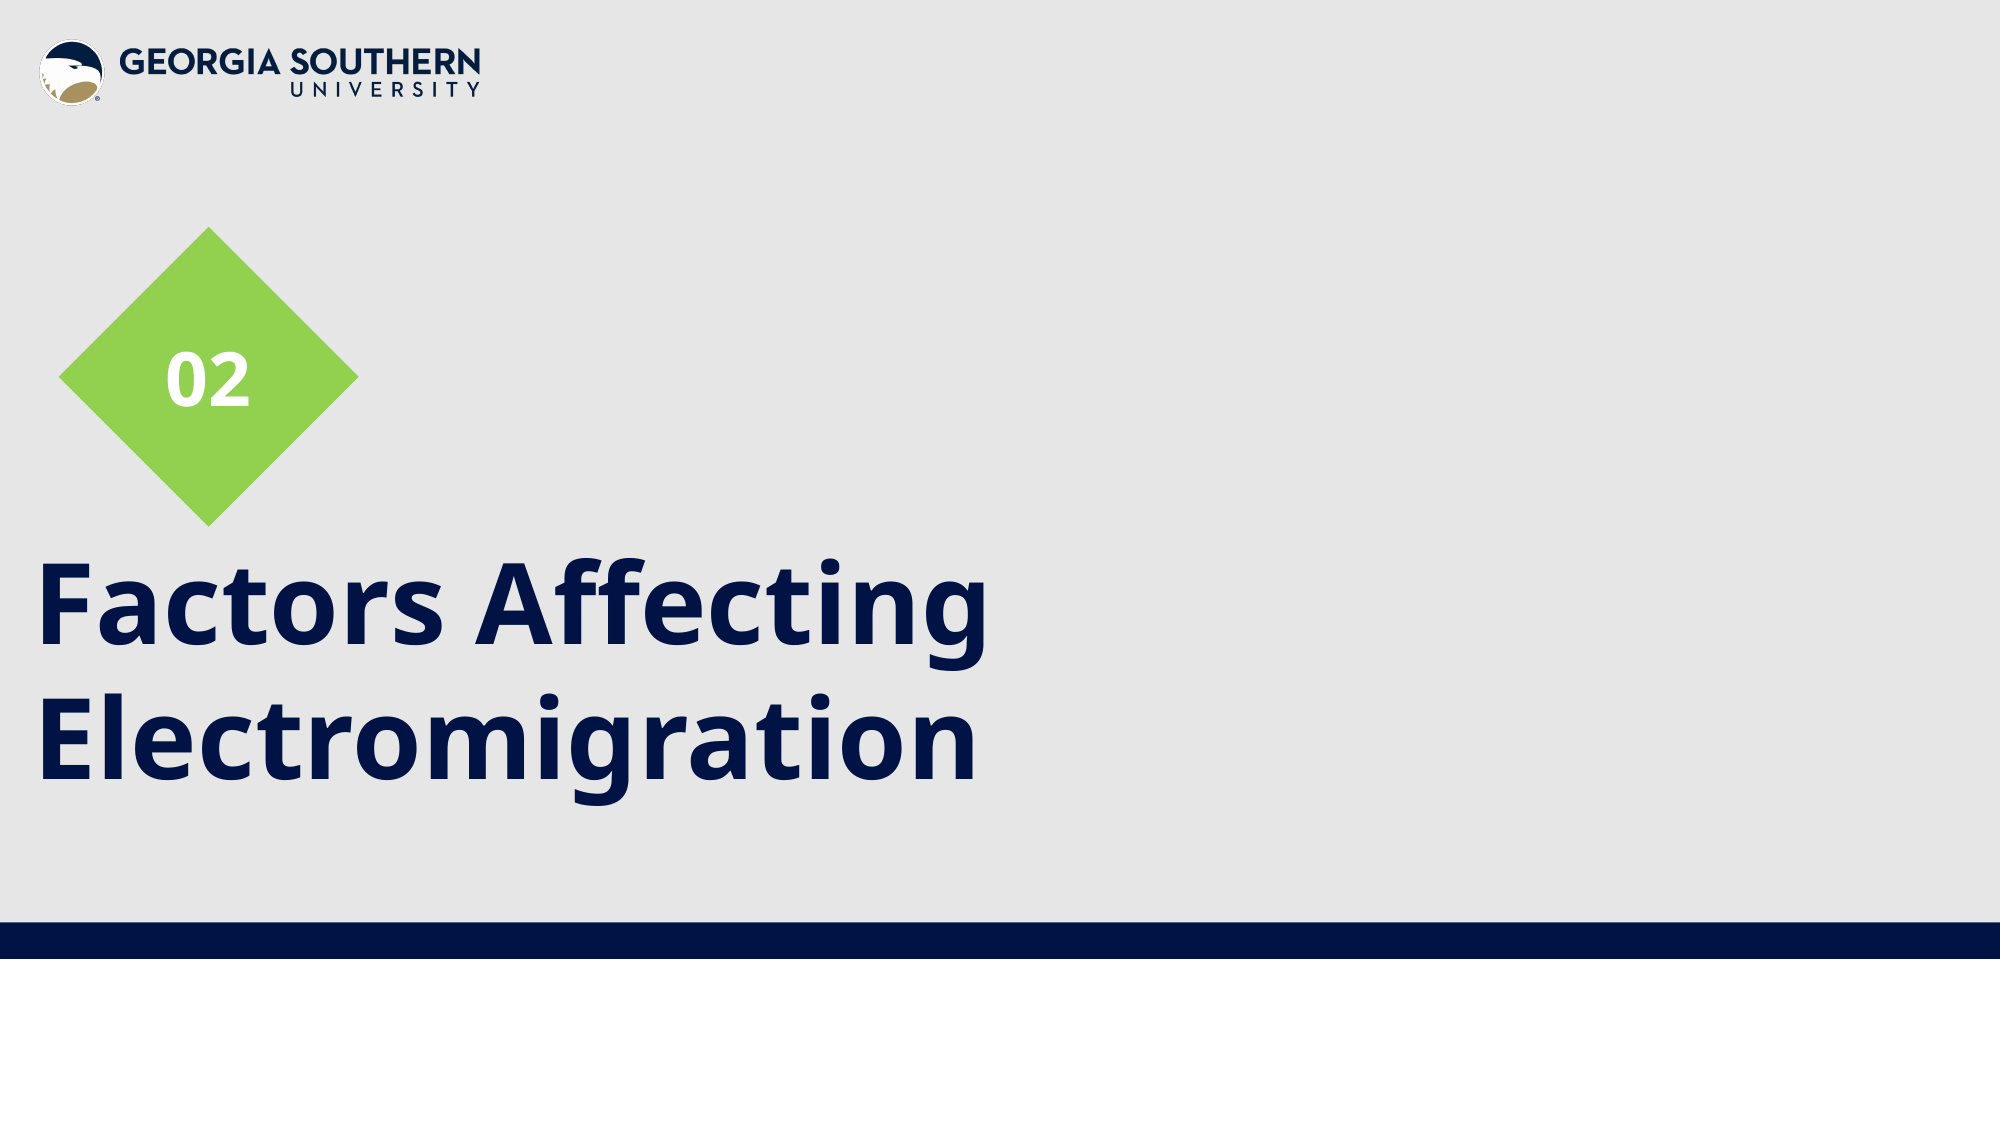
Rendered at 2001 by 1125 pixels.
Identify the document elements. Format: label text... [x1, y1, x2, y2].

text_box 02 [58, 226, 359, 527]
text_box [0, 0, 2000, 922]
text_box [0, 922, 2000, 959]
text_box Factors Affecting Electromigration [18, 524, 1982, 810]
picture [16, 13, 506, 128]
